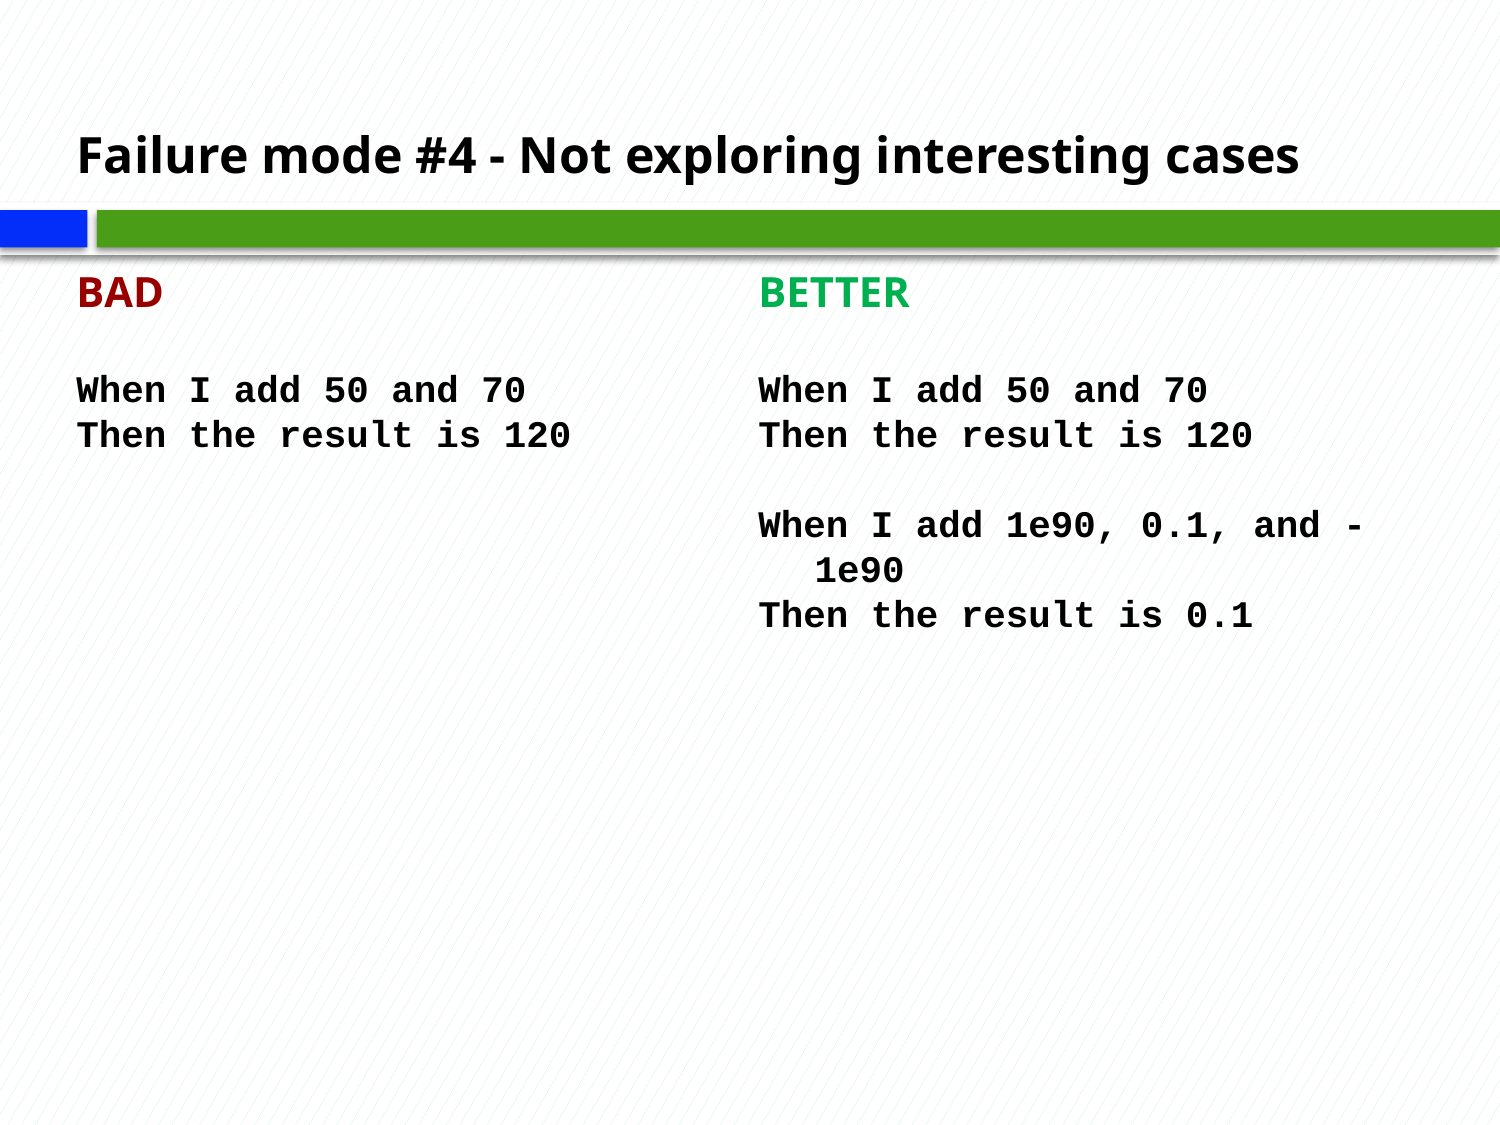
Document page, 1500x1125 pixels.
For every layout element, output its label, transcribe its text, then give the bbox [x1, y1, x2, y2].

list BETTER When I add 50 and 70 Then the result is 120 When I add 1e90, 0.1, and -1e90 Then the result is 0.1 [743, 250, 1469, 919]
list BAD When I add 50 and 70 Then the result is 120 [61, 250, 701, 919]
title Failure mode #4 - Not exploring interesting cases [61, 108, 1412, 327]
